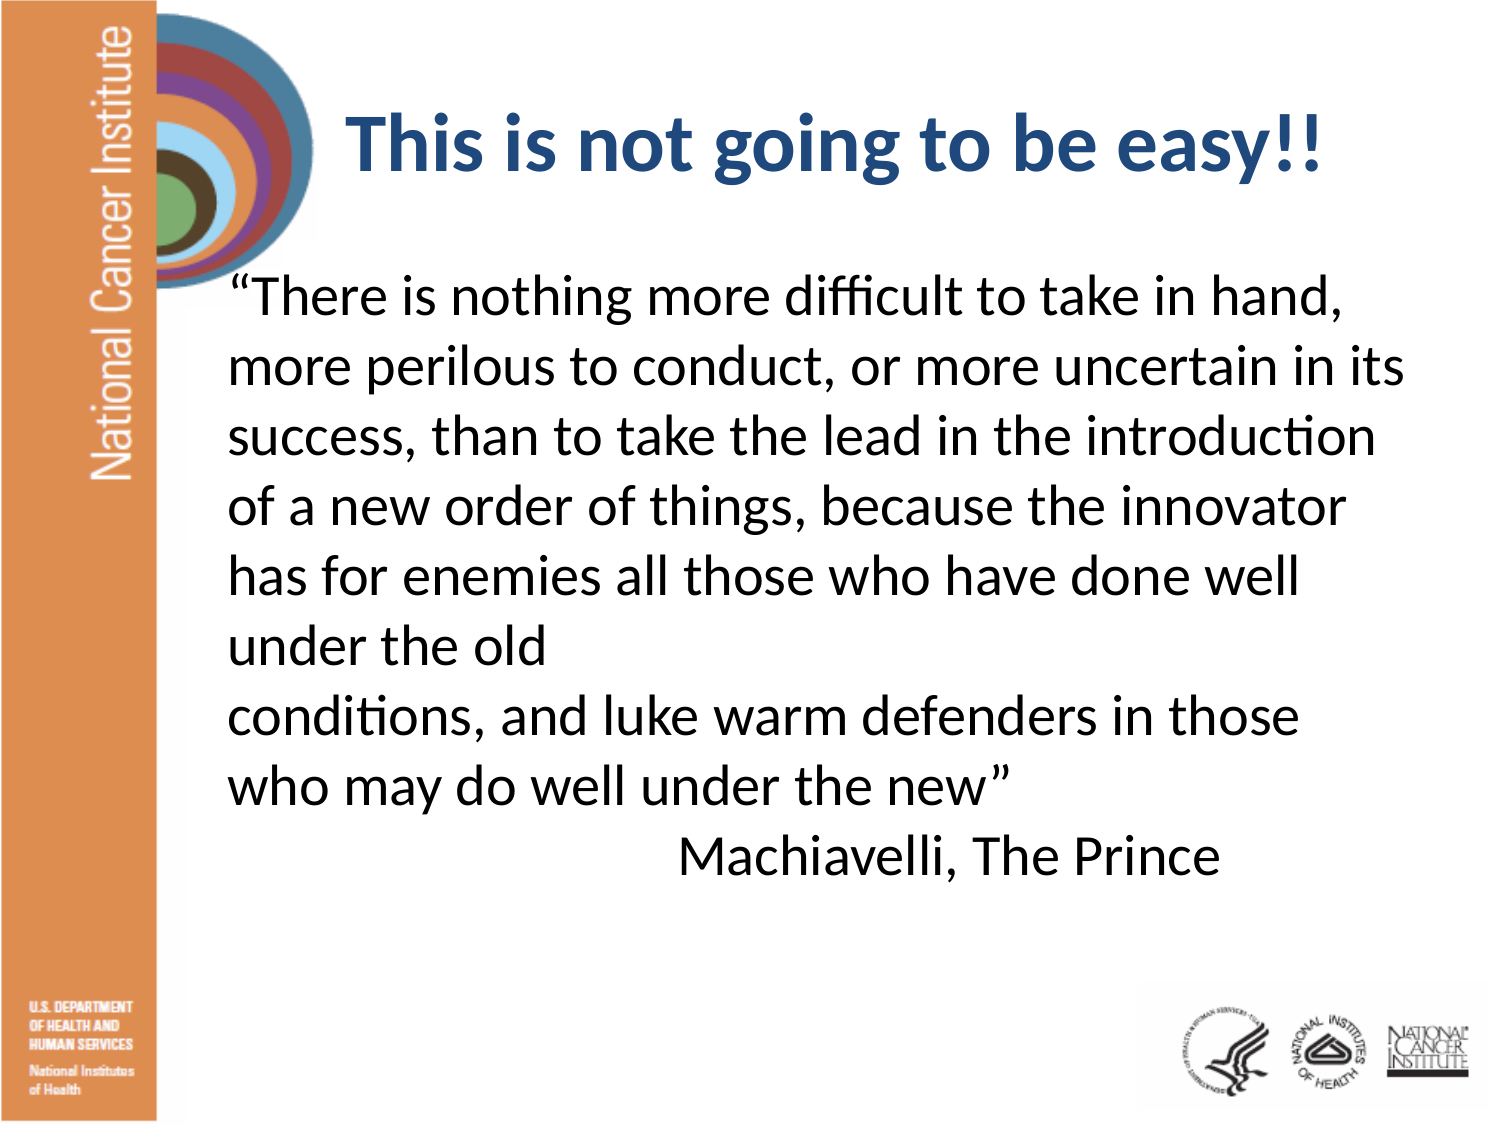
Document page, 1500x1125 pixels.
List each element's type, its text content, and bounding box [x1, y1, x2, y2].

text_box “There is nothing more difficult to take in hand, more perilous to conduct, or more uncertain in its success, than to take the lead in the introduction of a new order of things, because the innovator has for enemies all those who have done well under the old conditions, and luke warm defenders in those who may do well under the new” Machiavelli, The Prince [212, 249, 1425, 895]
picture [0, 0, 318, 1125]
text_box This is not going to be easy!! [330, 80, 1341, 196]
picture [1137, 982, 1488, 1110]
